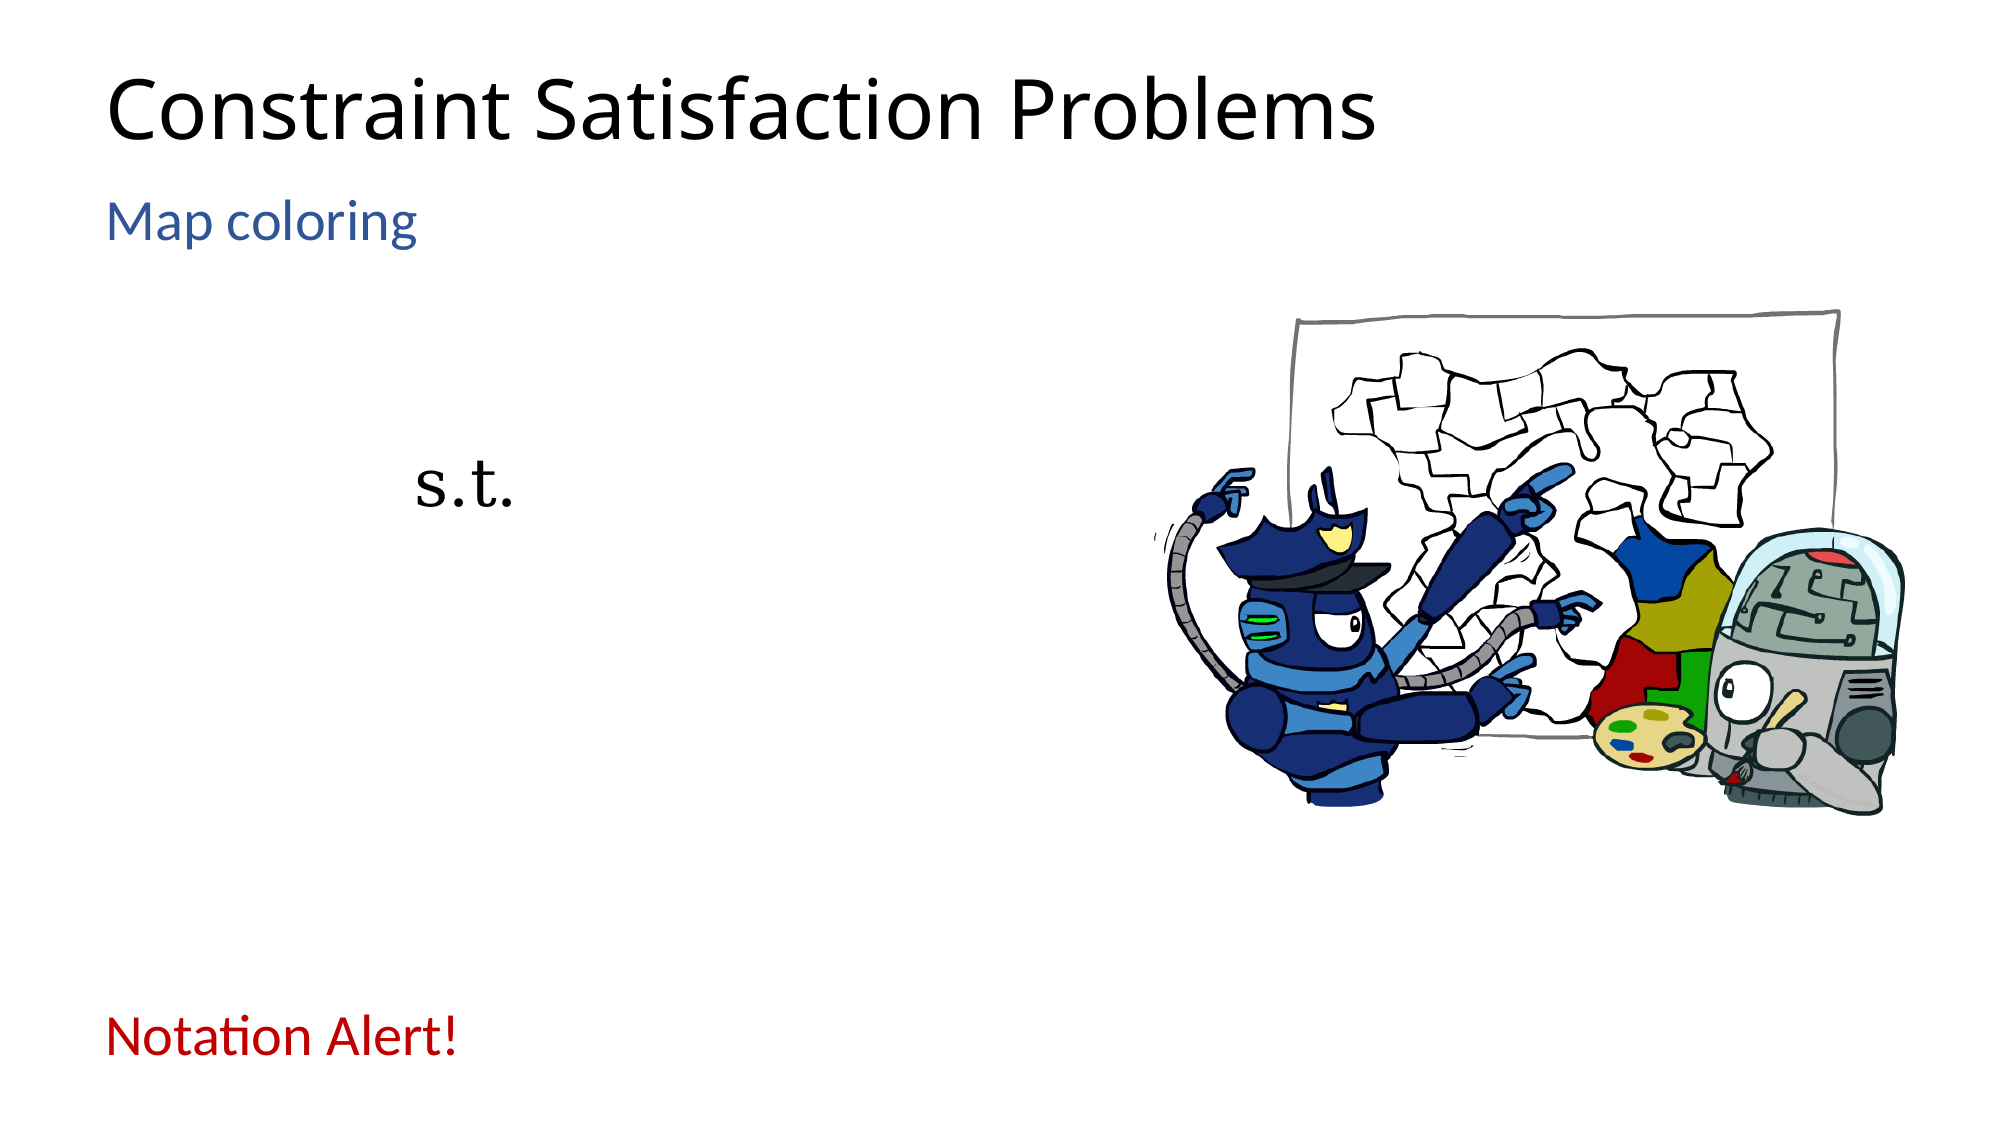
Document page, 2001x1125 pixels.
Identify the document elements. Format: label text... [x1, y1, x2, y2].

text_box Notation Alert! [90, 997, 982, 1093]
title Constraint Satisfaction Problems [90, 60, 1816, 164]
picture [1150, 305, 1910, 820]
list Map coloring [90, 182, 1816, 518]
